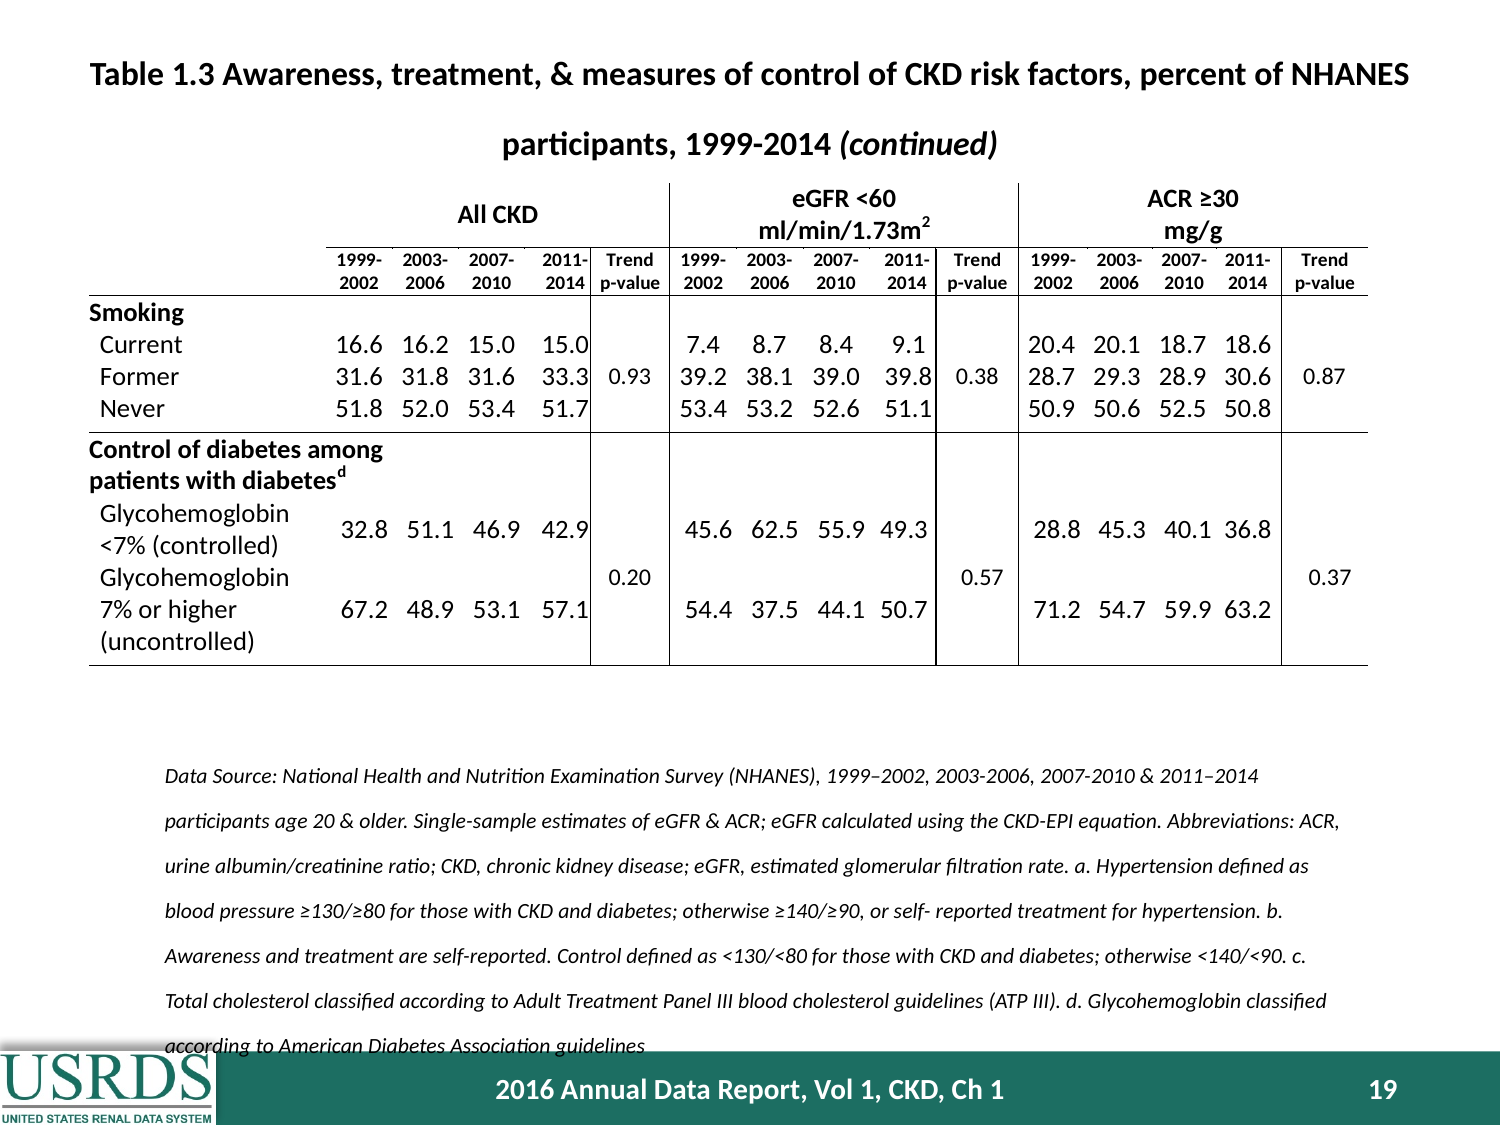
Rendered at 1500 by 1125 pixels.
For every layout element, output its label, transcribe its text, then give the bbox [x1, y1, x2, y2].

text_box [87, 182, 1426, 729]
slide_number 19 [1262, 1062, 1413, 1108]
text_box Data Source: National Health and Nutrition Examination Survey (NHANES), 1999–2002, 2003-2006, 2007-2010 & 2011–2014 participants age 20 & older. Single-sample estimates of eGFR & ACR; eGFR calculated using the CKD-EPI equation. Abbreviations: ACR, urine albumin/creatinine ratio; CKD, chronic kidney disease; eGFR, estimated glomerular filtration rate. a. Hypertension defined as blood pressure ≥130/≥80 for those with CKD and diabetes; otherwise ≥140/≥90, or self- reported treatment for hypertension. b. Awareness and treatment are self-reported. Control defined as <130/<80 for those with CKD and diabetes; otherwise <140/<90. c. Total cholesterol classified according to Adult Treatment Panel III blood cholesterol guidelines (ATP III). d. Glycohemoglobin classified according to American Diabetes Association guidelines [149, 749, 1363, 1080]
picture [0, 1051, 216, 1125]
footer 2016 Annual Data Report, Vol 1, CKD, Ch 1 [450, 1080, 1050, 1113]
text_box Table 1.3 Awareness, treatment, & measures of control of CKD risk factors, percent of NHANES participants, 1999-2014 (continued) [0, 37, 1500, 193]
